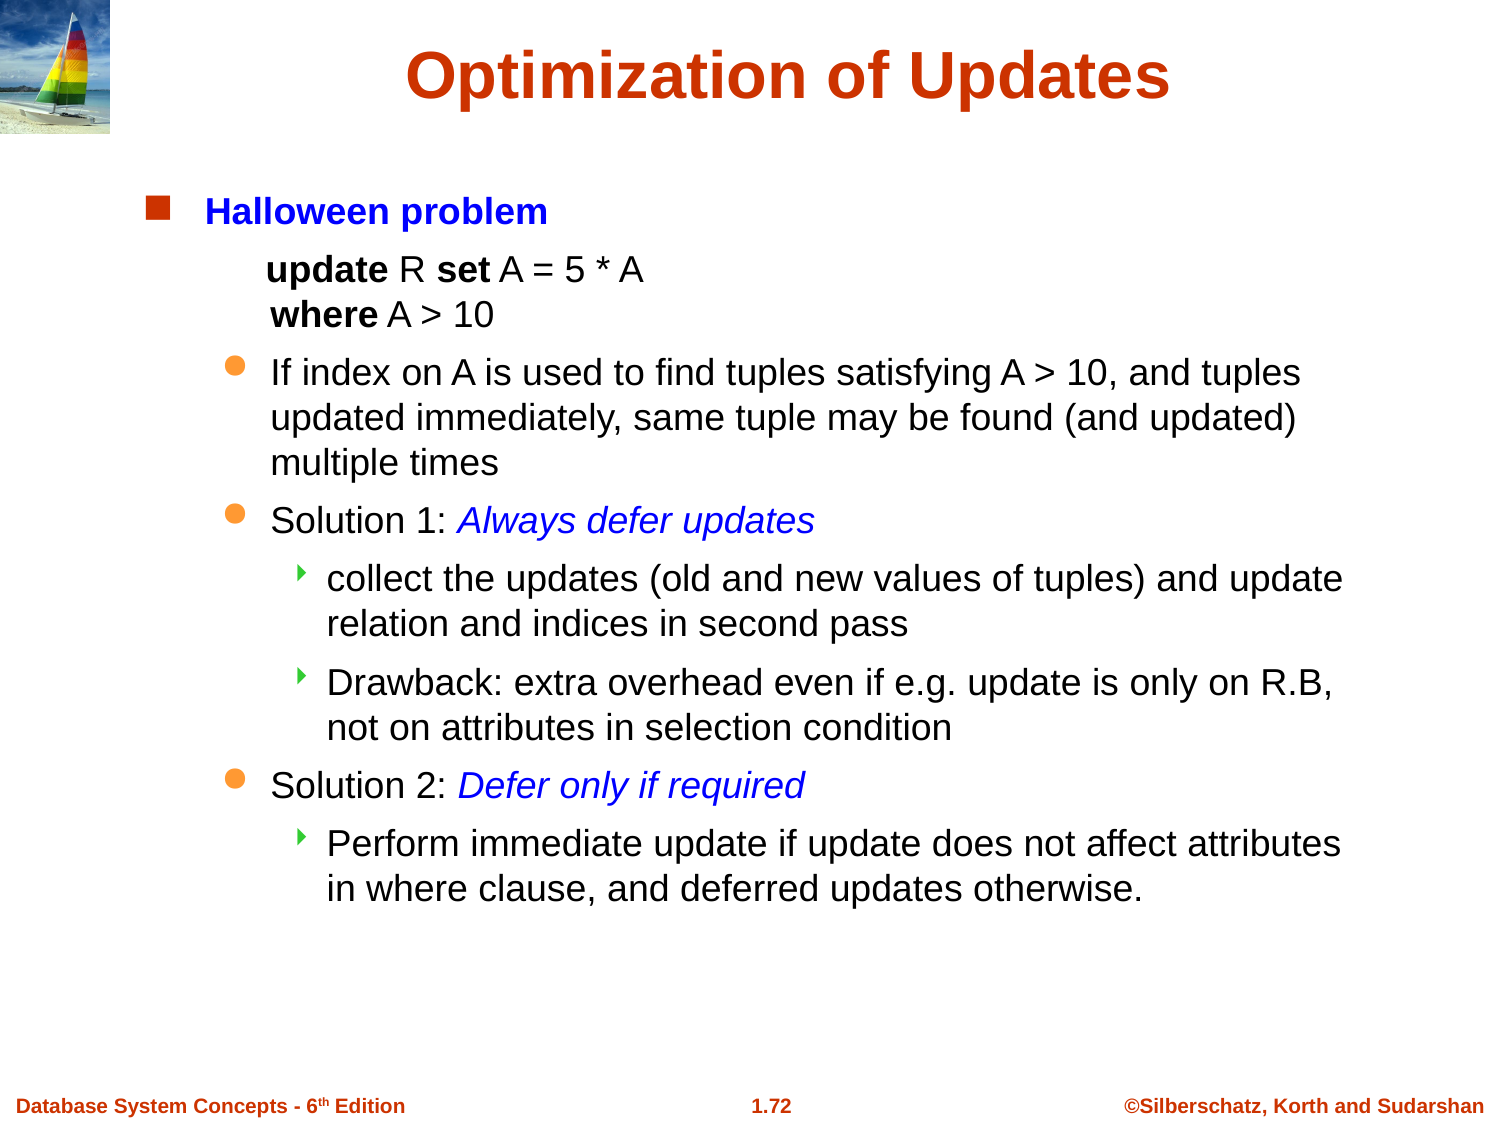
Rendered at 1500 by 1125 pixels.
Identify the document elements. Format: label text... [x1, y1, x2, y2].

list Halloween problem update R set A = 5 * A where A > 10 If index on A is used to find tuples satisfying A > 10, and tuples updated immediately, same tuple may be found (and updated) multiple times Solution 1: Always defer updates collect the updates (old and new values of tuples) and update relation and indices in second pass Drawback: extra overhead even if e.g. update is only on R.B, not on attributes in selection condition Solution 2: Defer only if required Perform immediate update if update does not affect attributes in where clause, and deferred updates otherwise. [133, 179, 1391, 984]
picture [0, 0, 110, 134]
title Optimization of Updates [125, 18, 1452, 120]
